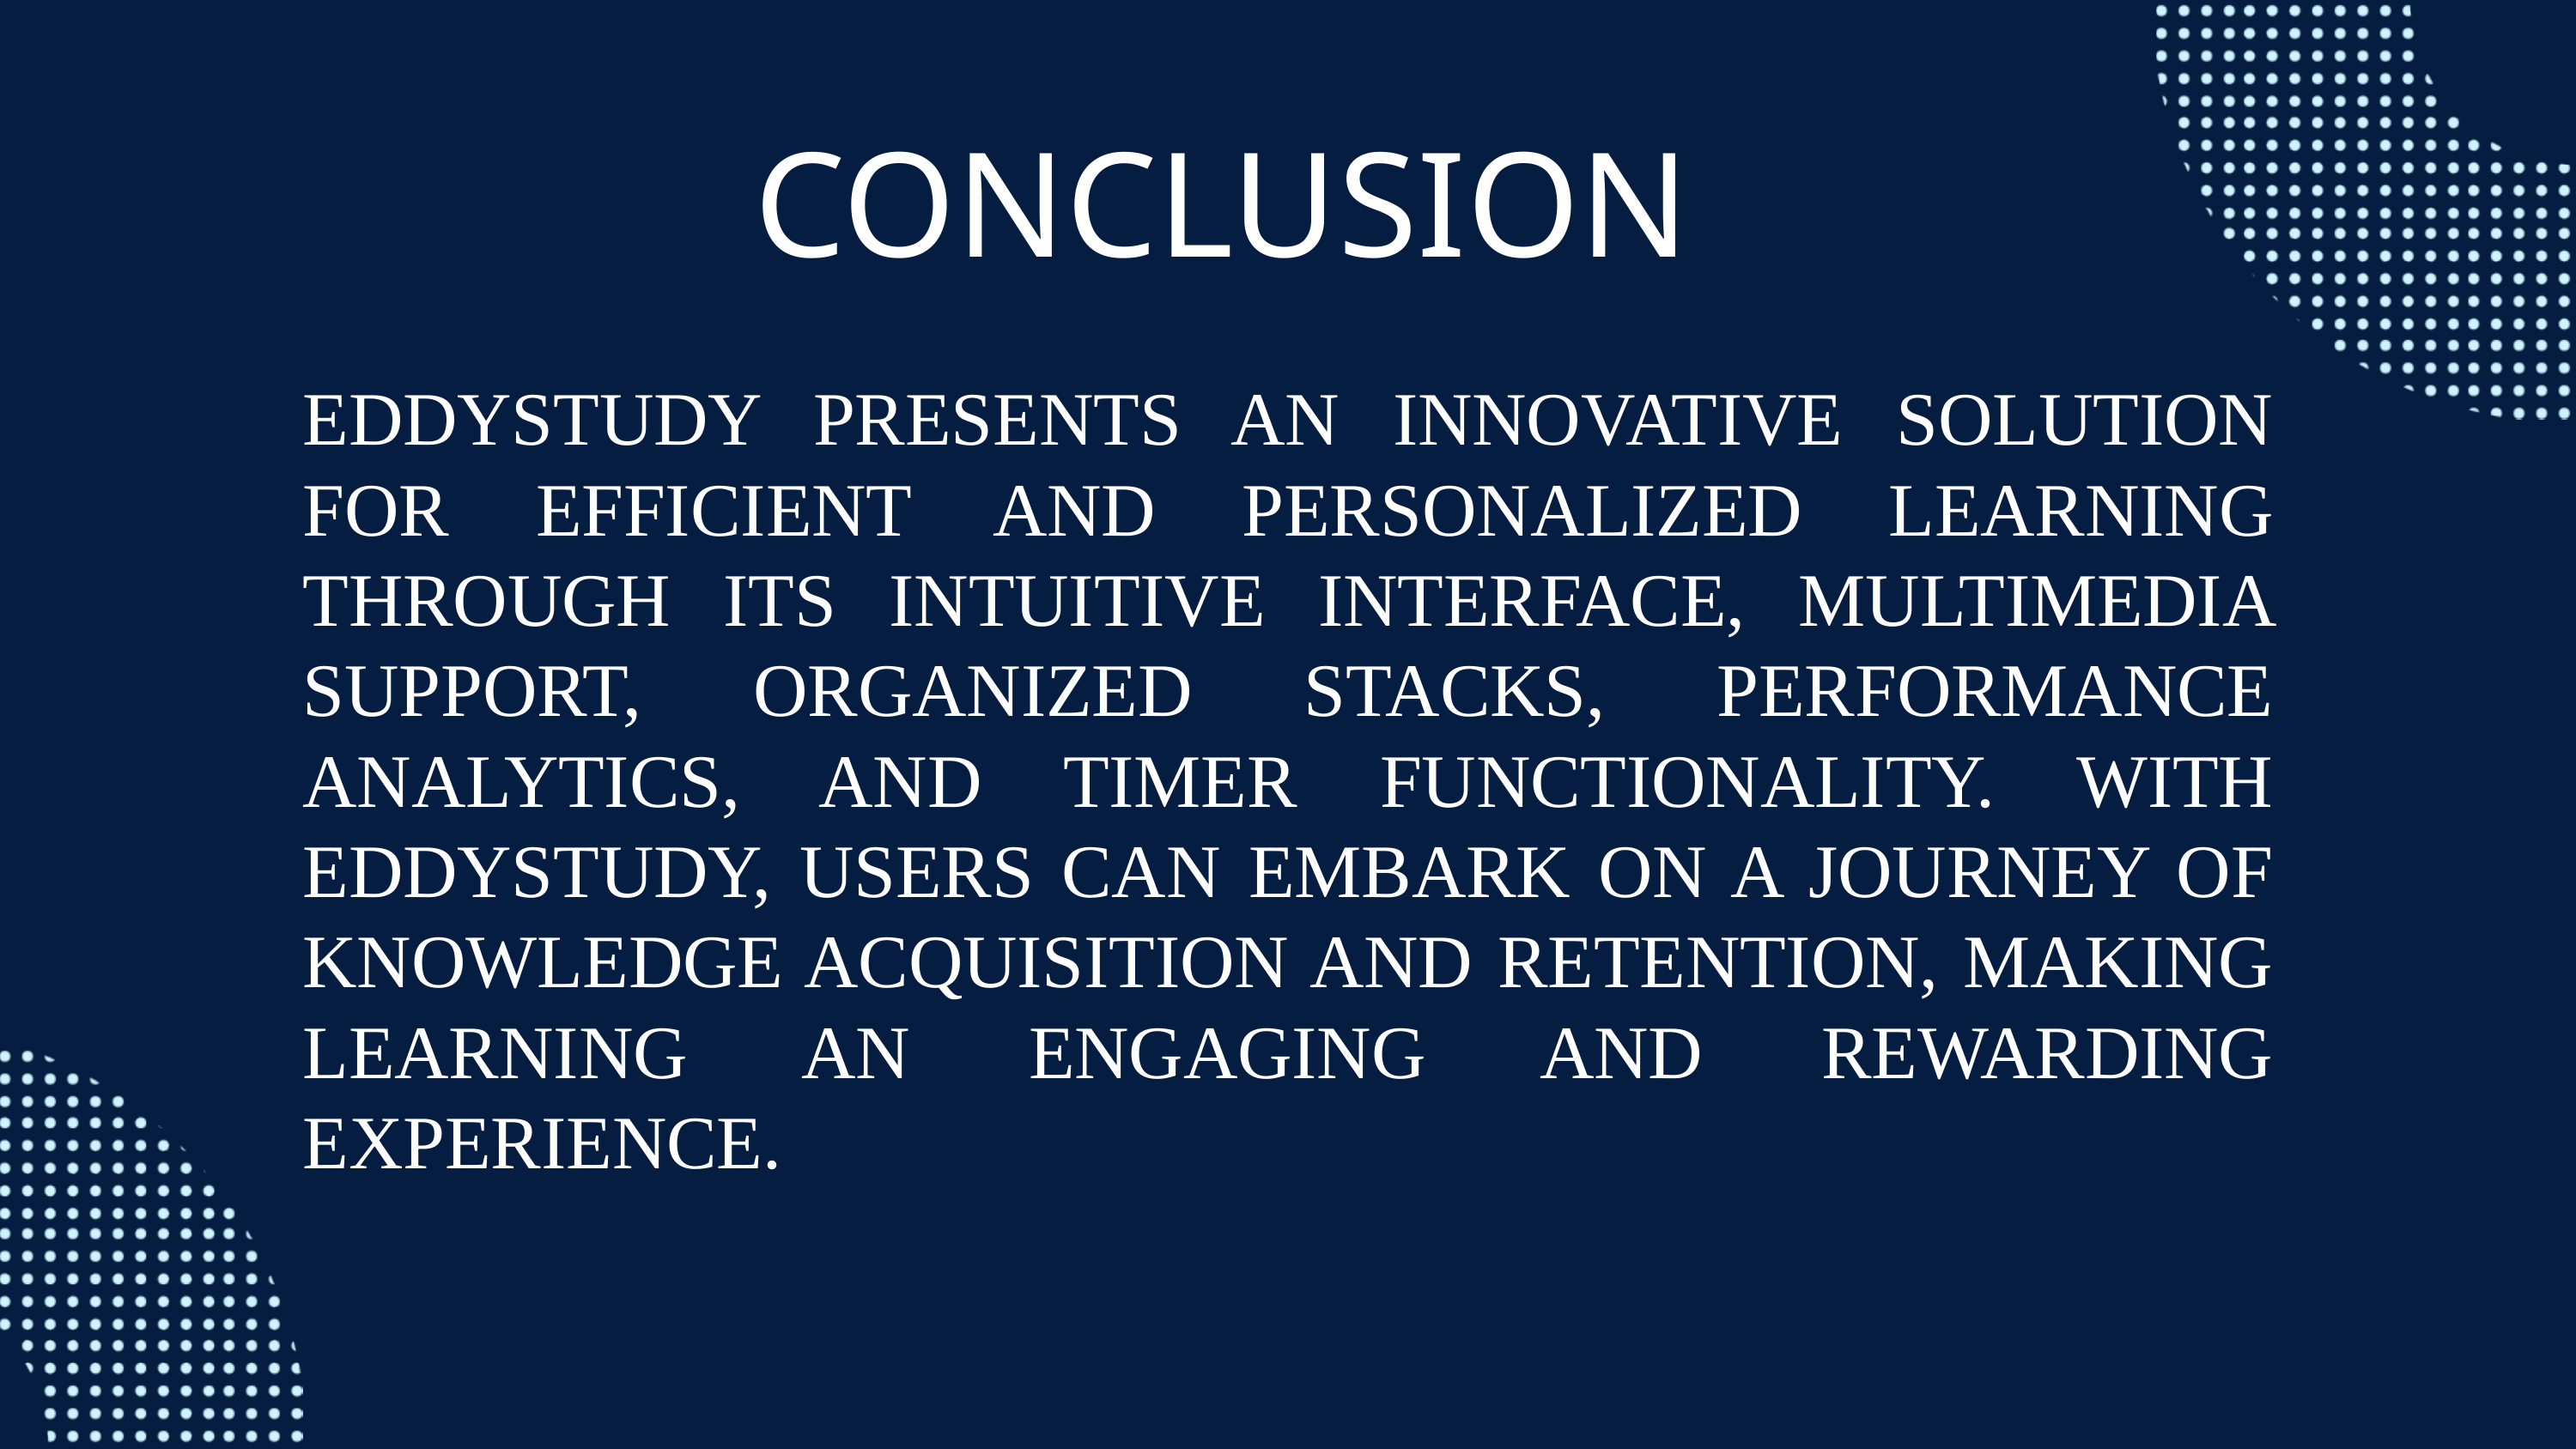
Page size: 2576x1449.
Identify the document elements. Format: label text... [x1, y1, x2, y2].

text_box [0, 1028, 303, 1449]
text_box EDDYSTUDY PRESENTS AN INNOVATIVE SOLUTION FOR EFFICIENT AND PERSONALIZED LEARNING THROUGH ITS INTUITIVE INTERFACE, MULTIMEDIA SUPPORT, ORGANIZED STACKS, PERFORMANCE ANALYTICS, AND TIMER FUNCTIONALITY. WITH EDDYSTUDY, USERS CAN EMBARK ON A JOURNEY OF KNOWLEDGE ACQUISITION AND RETENTION, MAKING LEARNING AN ENGAGING AND REWARDING EXPERIENCE. [302, 369, 2274, 1185]
text_box CONCLUSION [754, 112, 1822, 287]
text_box [2156, 0, 2576, 420]
